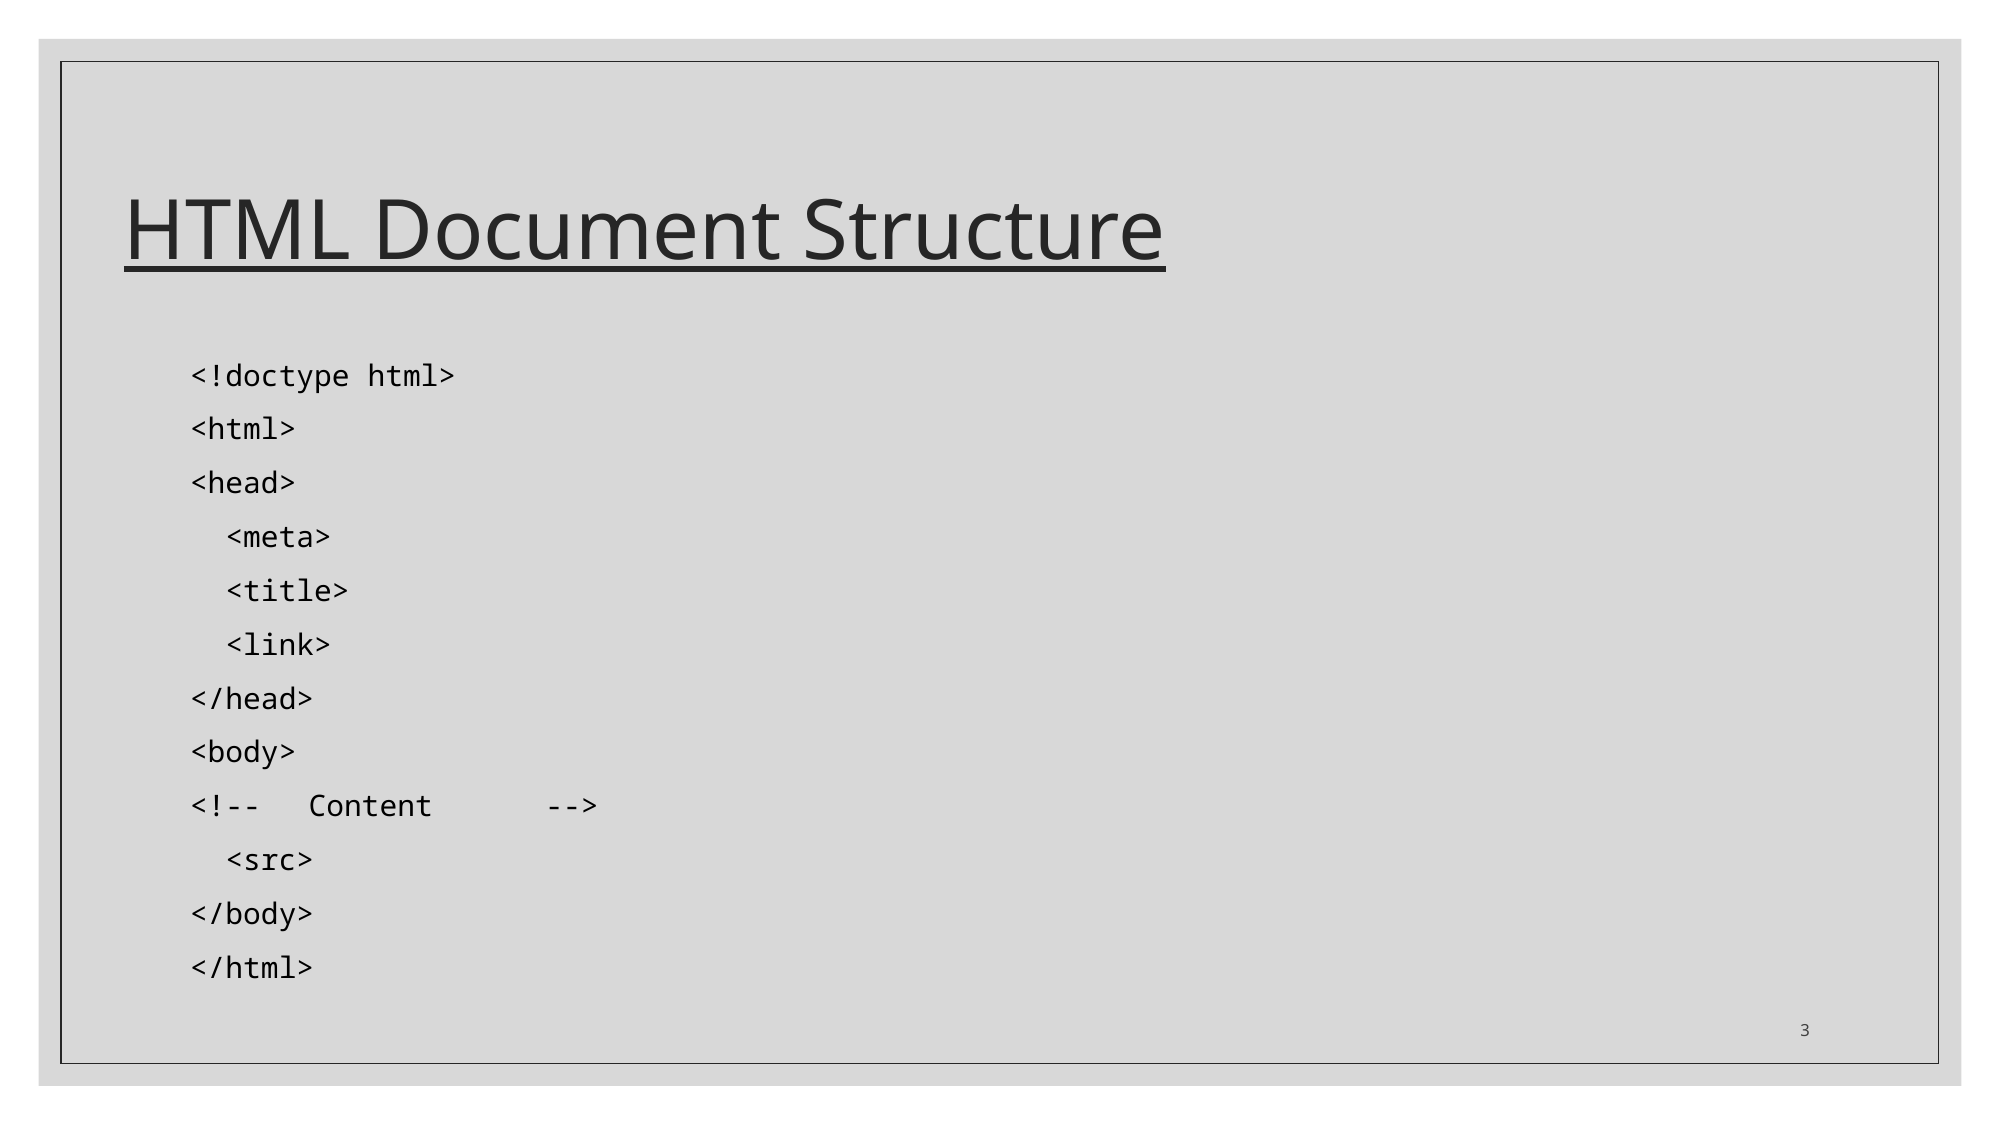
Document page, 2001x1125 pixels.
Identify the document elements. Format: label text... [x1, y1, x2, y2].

list <!doctype html> <html> <head> <meta> <title> <link> </head> <body> <!-- Content --> <src> </body> </html> [174, 345, 1825, 994]
title HTML Document Structure [108, 120, 1190, 346]
slide_number 3 [1687, 990, 1825, 1050]
